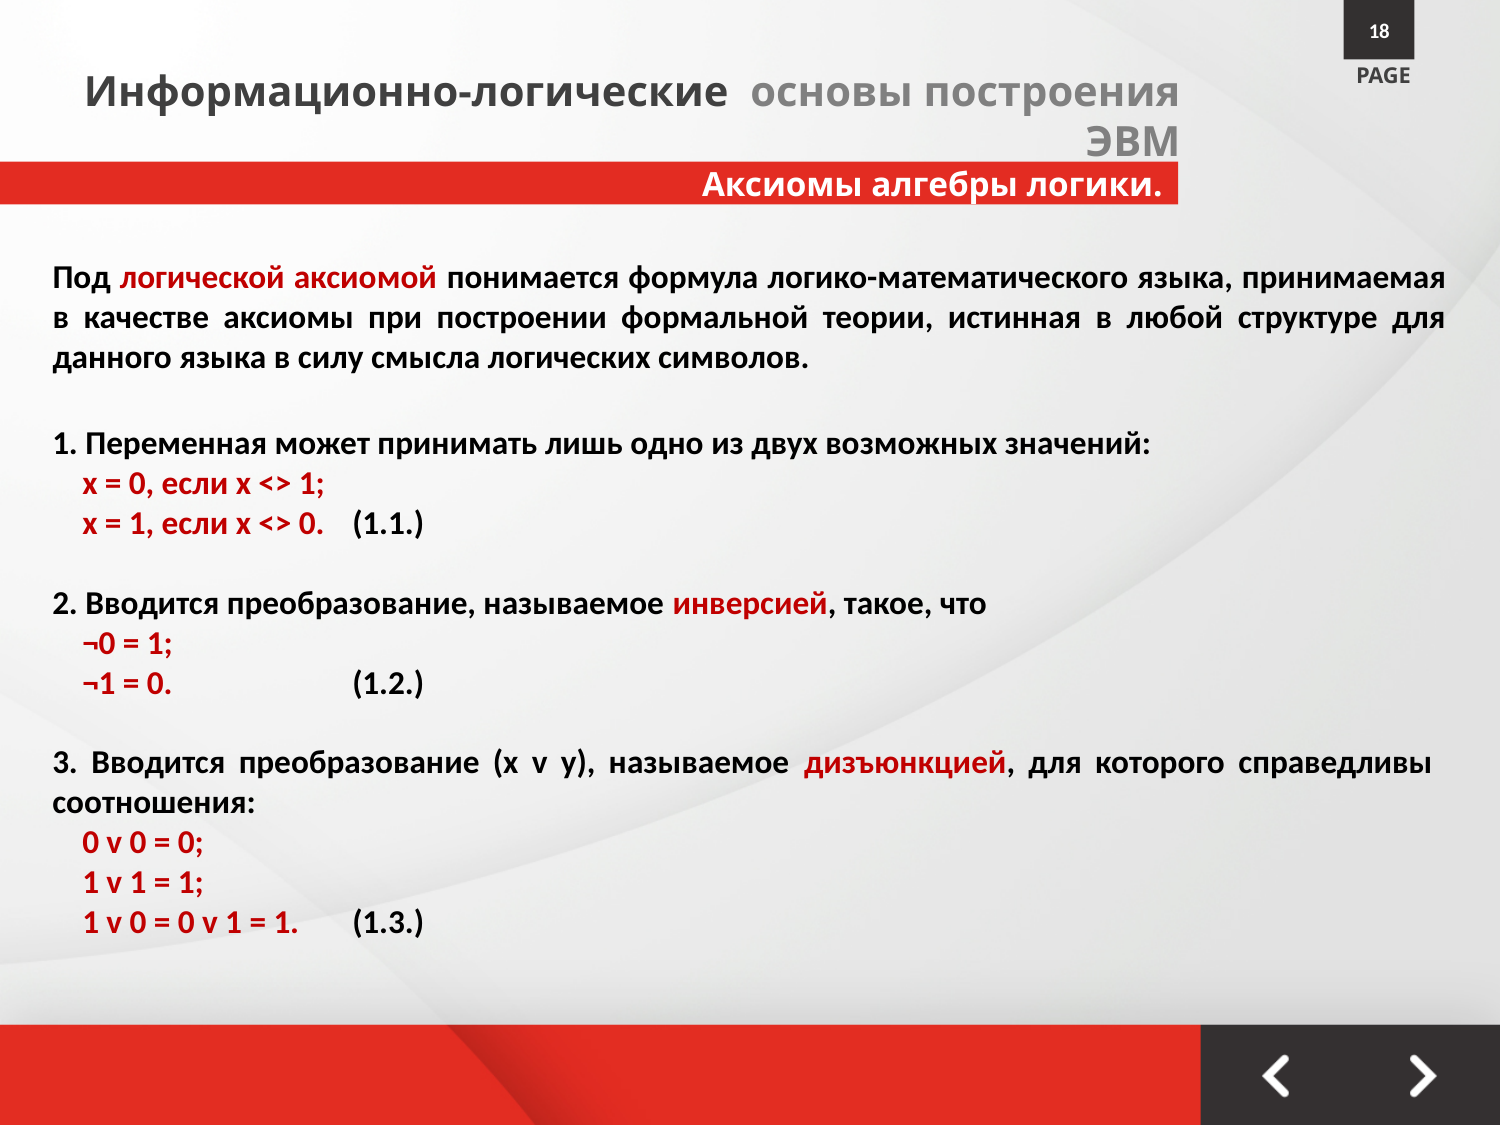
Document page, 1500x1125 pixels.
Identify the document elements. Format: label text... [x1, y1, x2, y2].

text_box Под логической аксиомой понимается формула логико-математического языка, принимаемая в качестве аксиомы при построении формальной теории, истинная в любой структуре для данного языка в силу смысла логических символов. [37, 247, 1463, 383]
text_box 1. Переменная может принимать лишь одно из двух возможных значений: x = 0, если x <> 1; x = 1, если x <> 0. (1.1.) 2. Вводится преобразование, называемое инверсией, такое, что ¬0 = 1; ¬1 = 0. (1.2.) 3. Вводится преобразование (x v y), называемое дизъюнкцией, для которого справедливы соотношения: 0 v 0 = 0; 1 v 1 = 1; 1 v 0 = 0 v 1 = 1. (1.3.) [37, 413, 1448, 948]
subtitle Аксиомы алгебры логики. [0, 161, 1179, 205]
text_box PAGE [1341, 54, 1426, 96]
text_box Информационно-логические основы построения ЭВМ [22, 57, 1196, 173]
text_box 18 [1342, 0, 1417, 61]
picture [0, 0, 1500, 1125]
